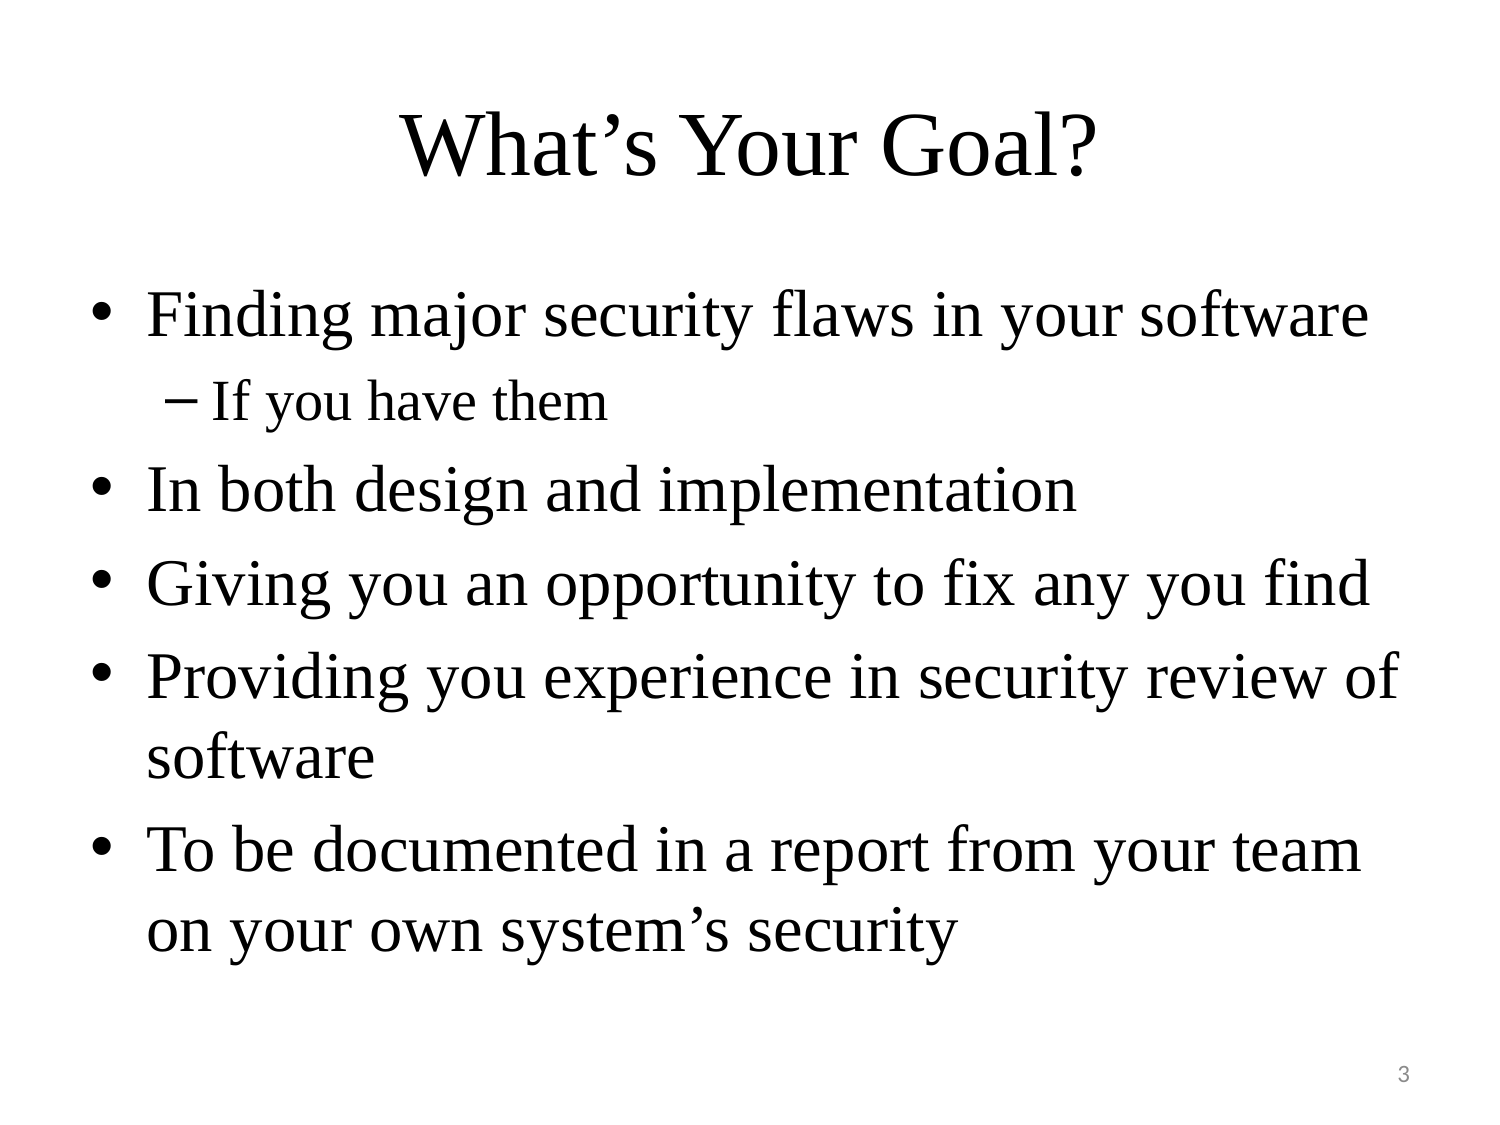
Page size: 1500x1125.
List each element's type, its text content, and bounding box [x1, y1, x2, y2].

title What’s Your Goal? [74, 44, 1426, 233]
list Finding major security flaws in your software If you have them In both design and implementation Giving you an opportunity to fix any you find Providing you experience in security review of software To be documented in a report from your team on your own system’s security [74, 262, 1426, 1006]
slide_number 3 [1074, 1042, 1425, 1103]
